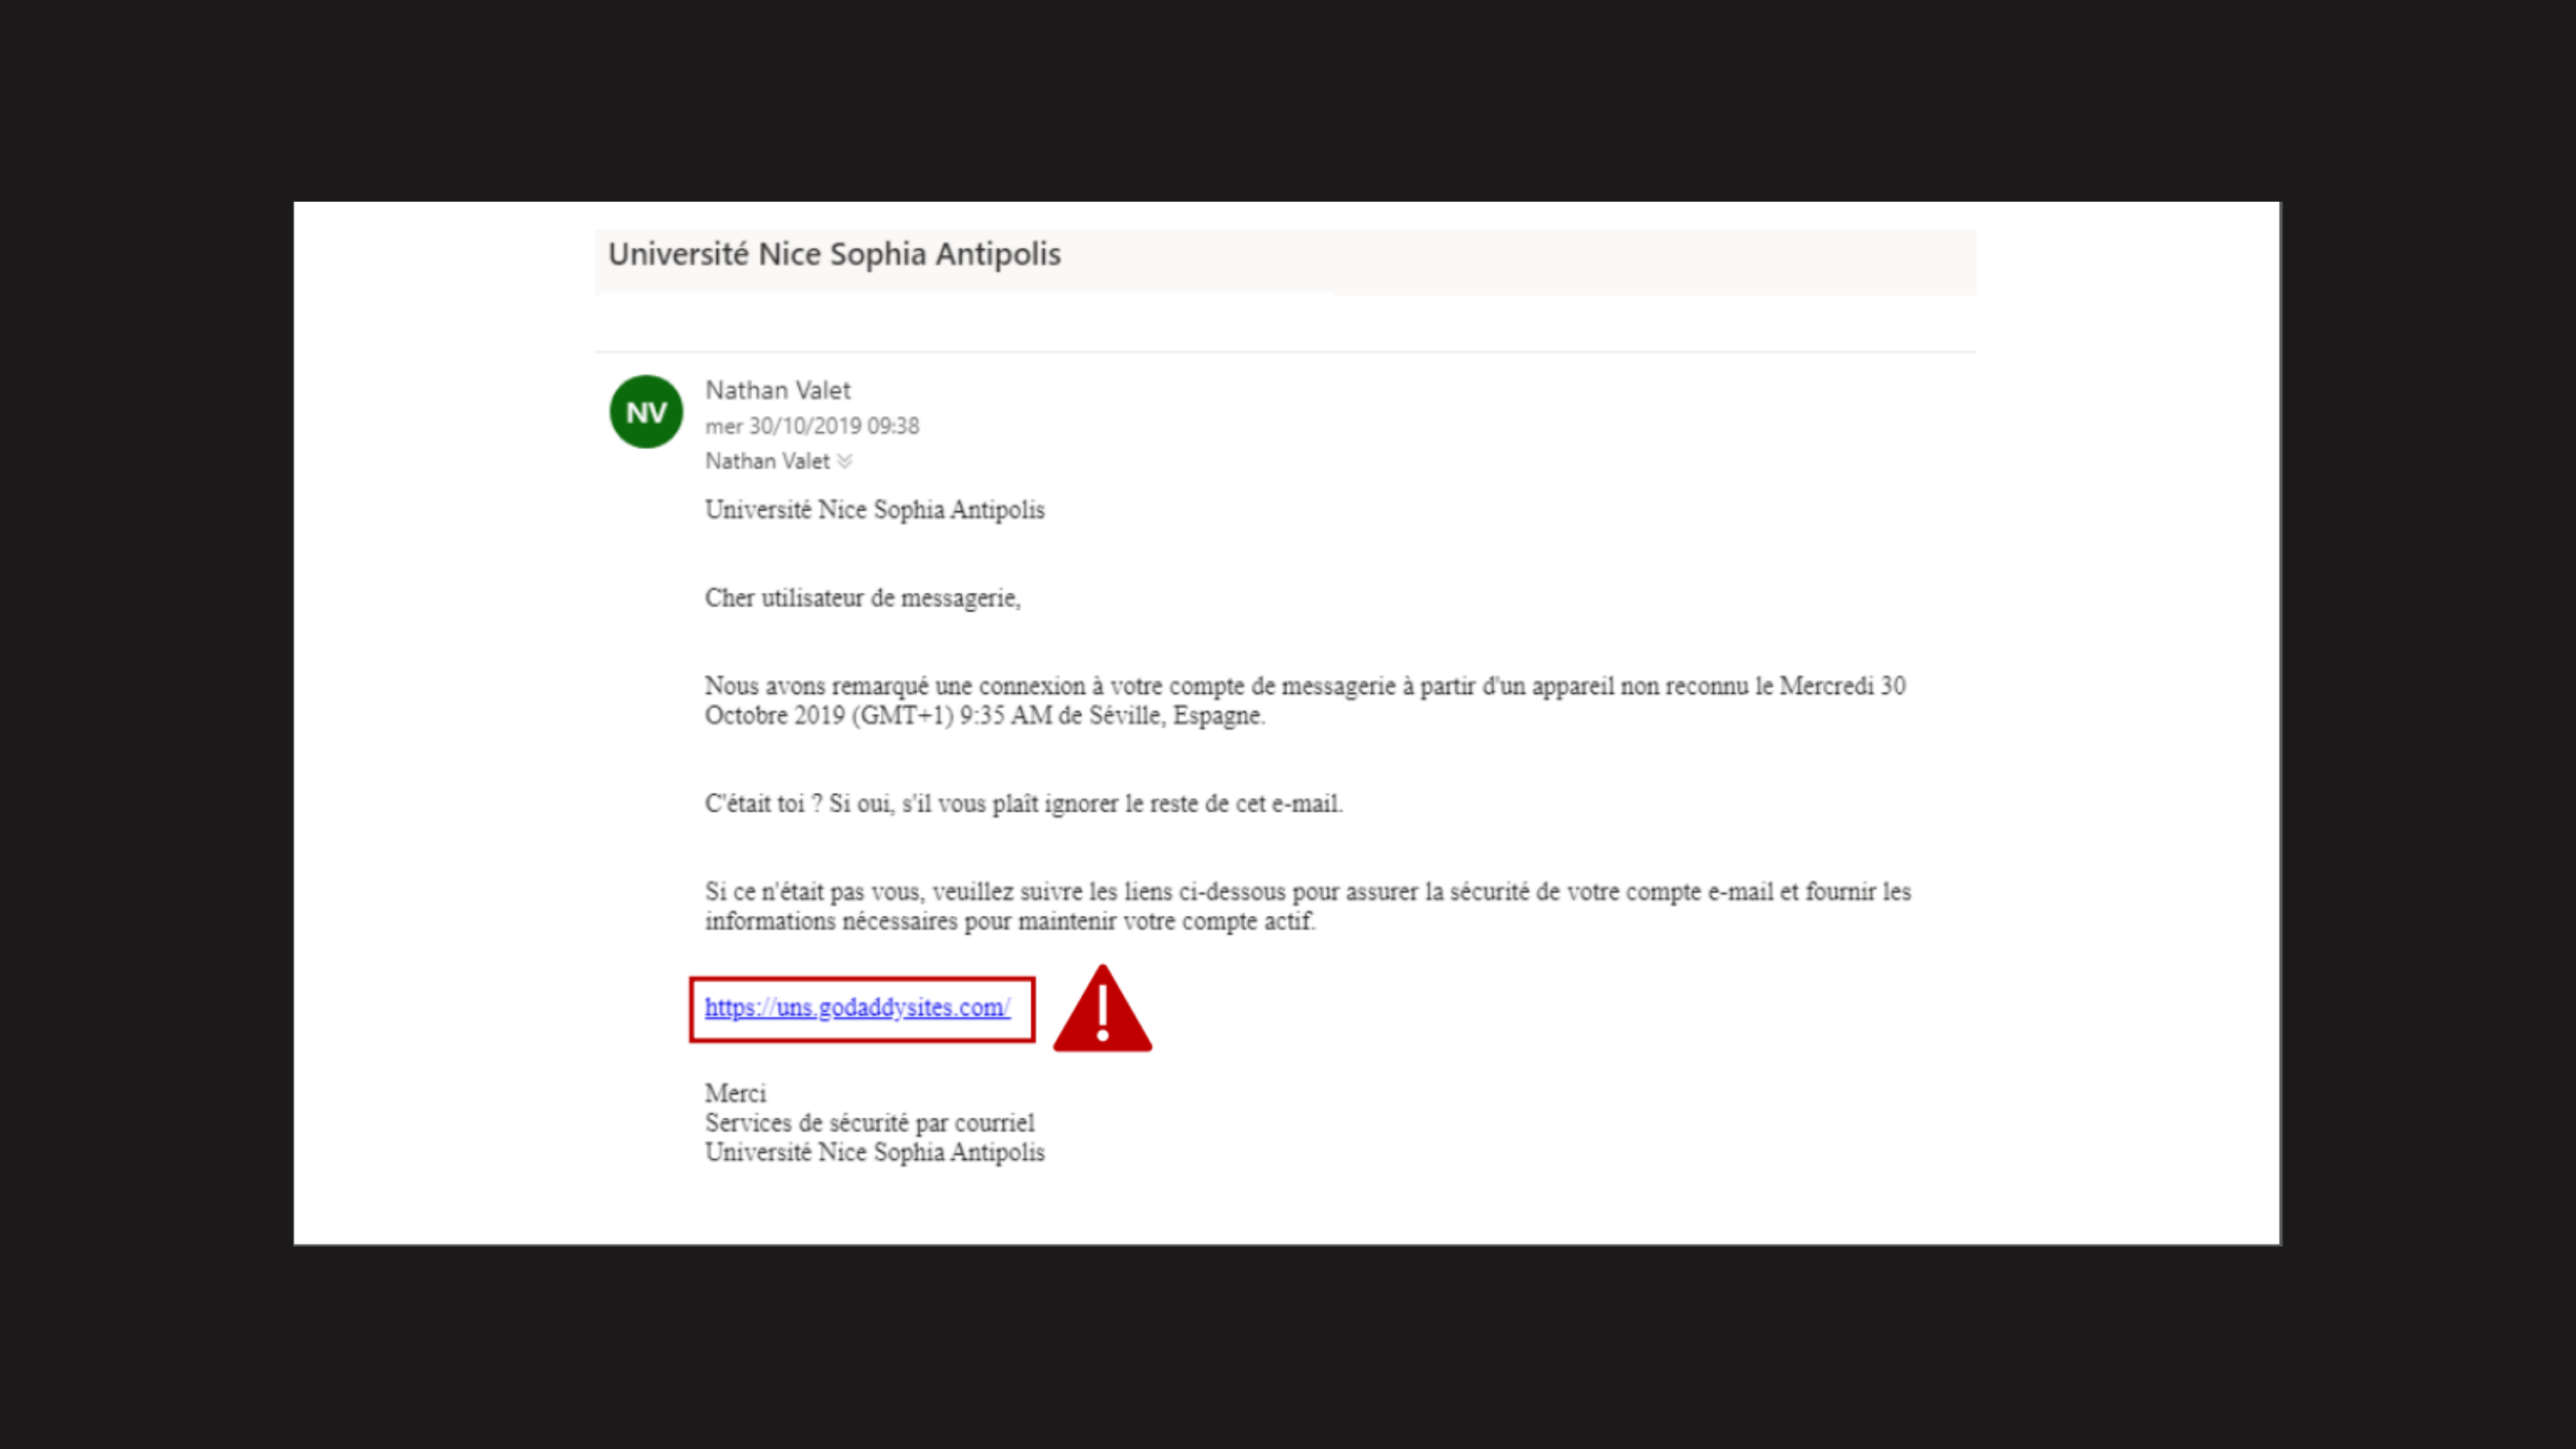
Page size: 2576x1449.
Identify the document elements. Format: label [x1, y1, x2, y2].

text_box [293, 202, 2283, 1246]
